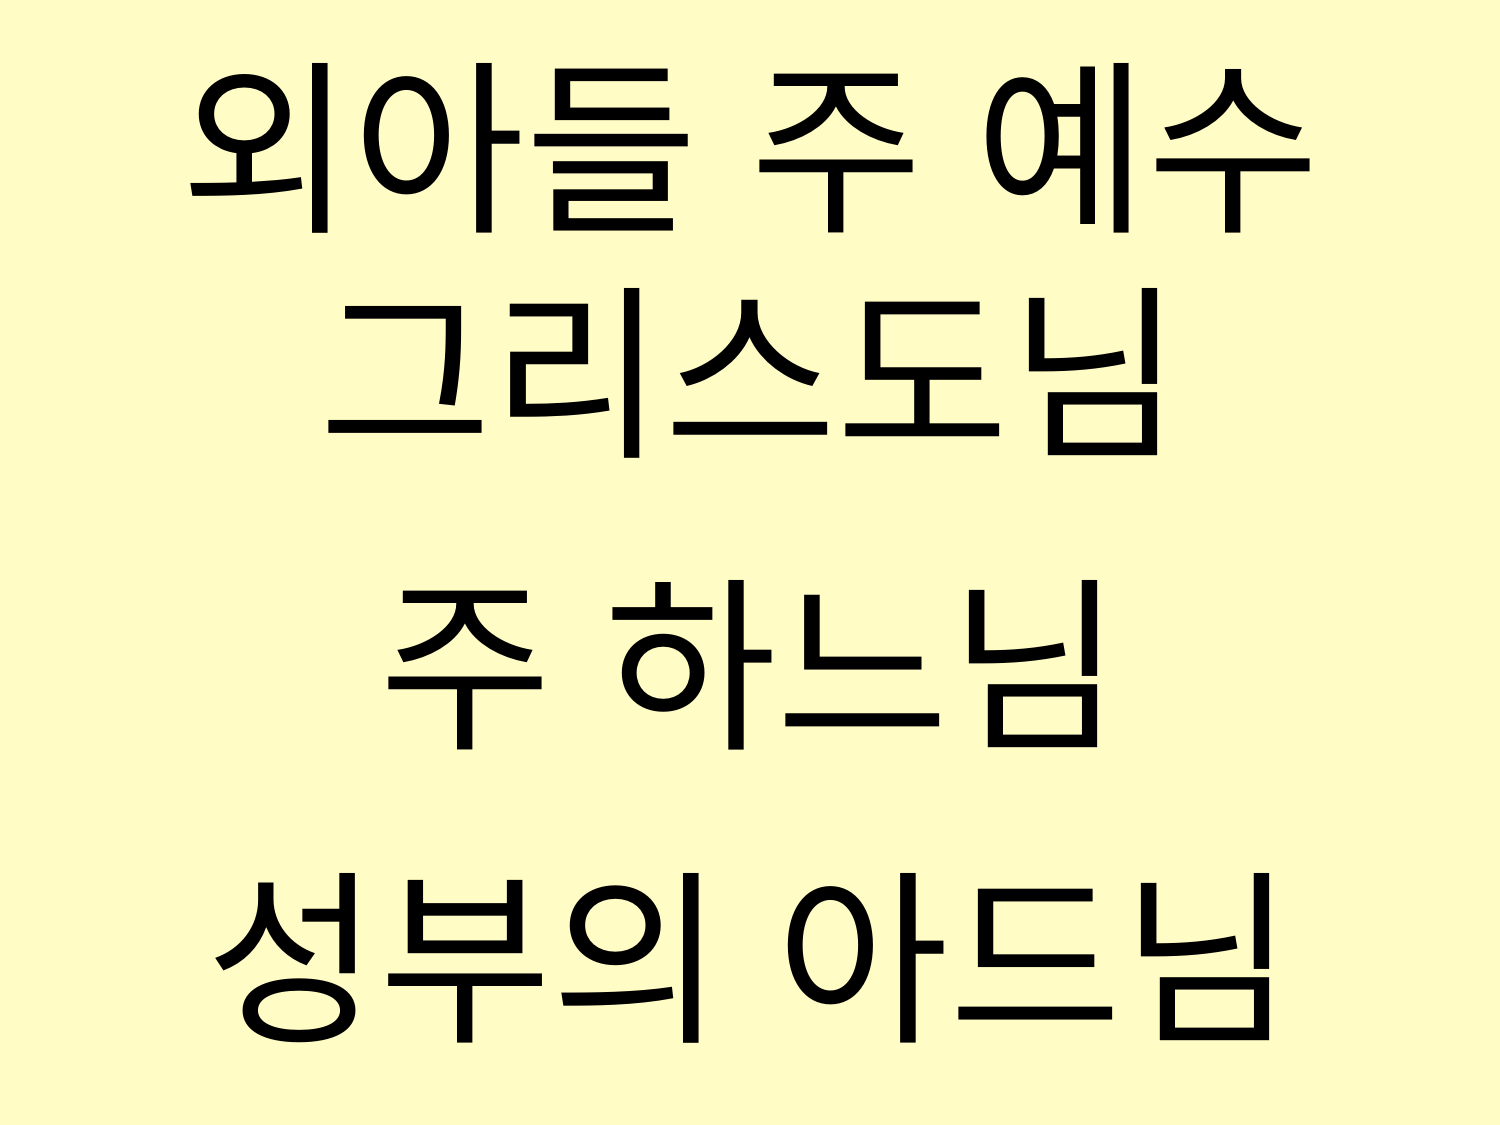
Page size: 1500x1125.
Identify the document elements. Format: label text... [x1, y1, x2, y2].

text_box 외아들 주 예수 그리스도님 주 하느님 성부의 아드님 하느님의 어린양 하느님의 어린양 [83, 23, 1418, 1125]
